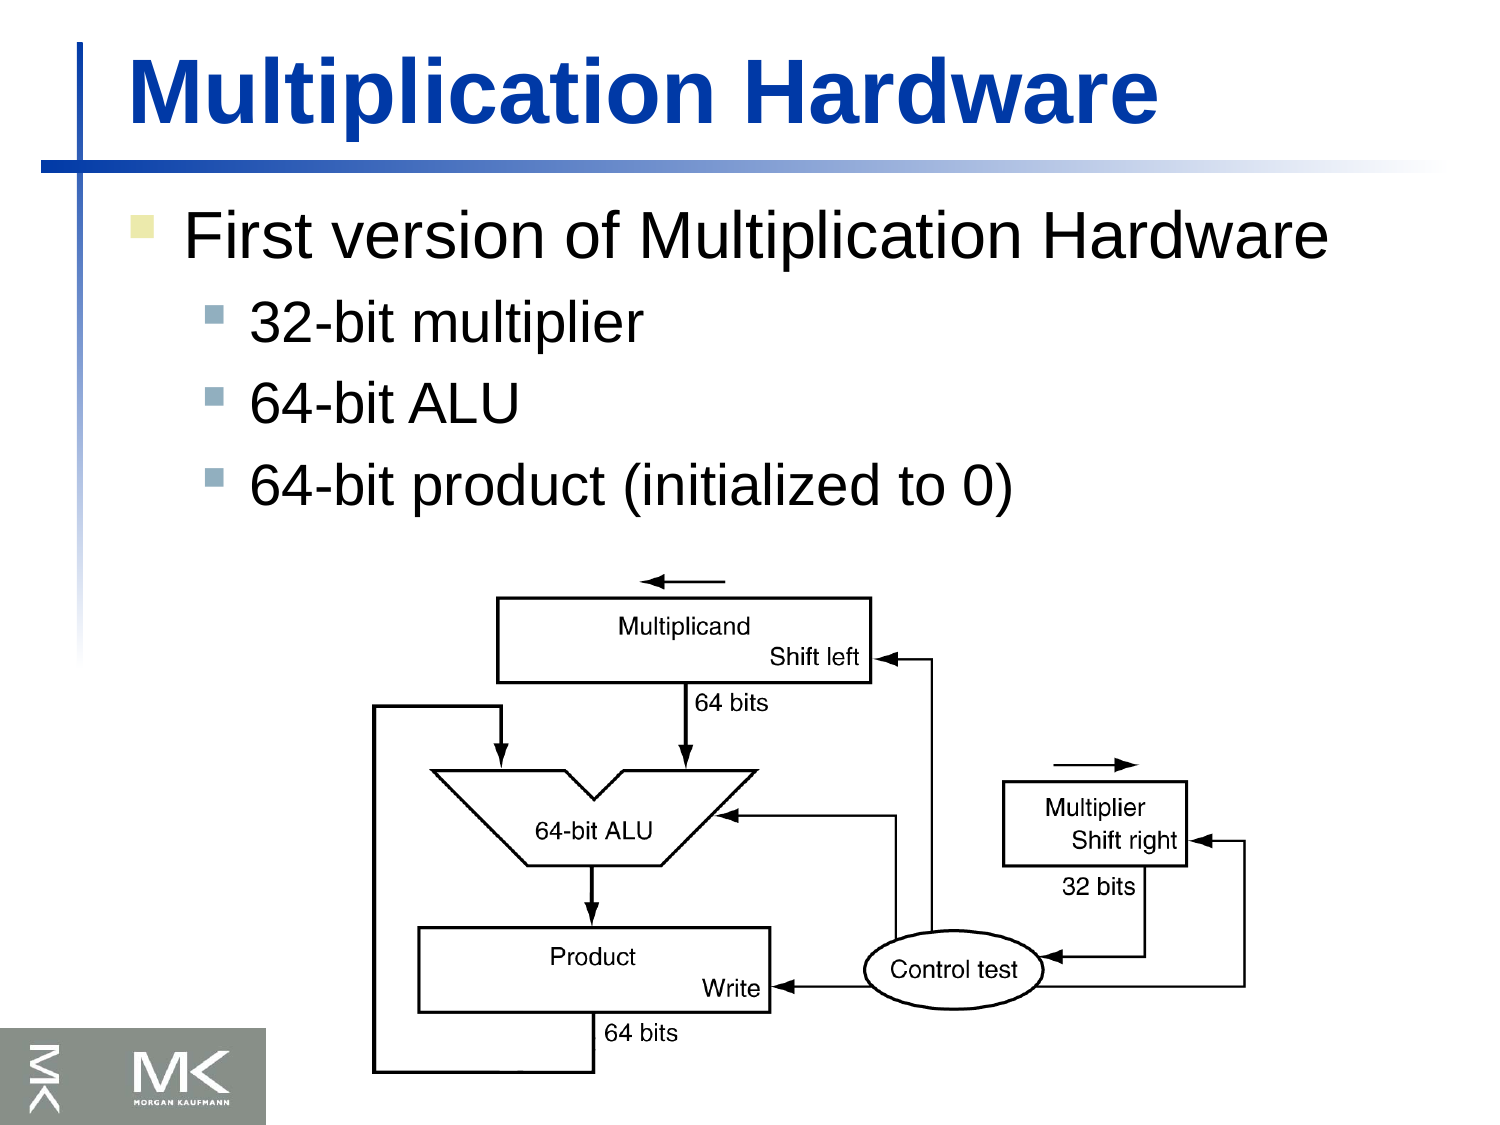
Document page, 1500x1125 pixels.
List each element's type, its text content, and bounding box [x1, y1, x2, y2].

list First version of Multiplication Hardware 32-bit multiplier 64-bit ALU 64-bit product (initialized to 0) [112, 184, 1469, 311]
picture [371, 573, 1247, 1074]
title Multiplication Hardware [112, 23, 1468, 149]
picture [0, 1028, 266, 1125]
